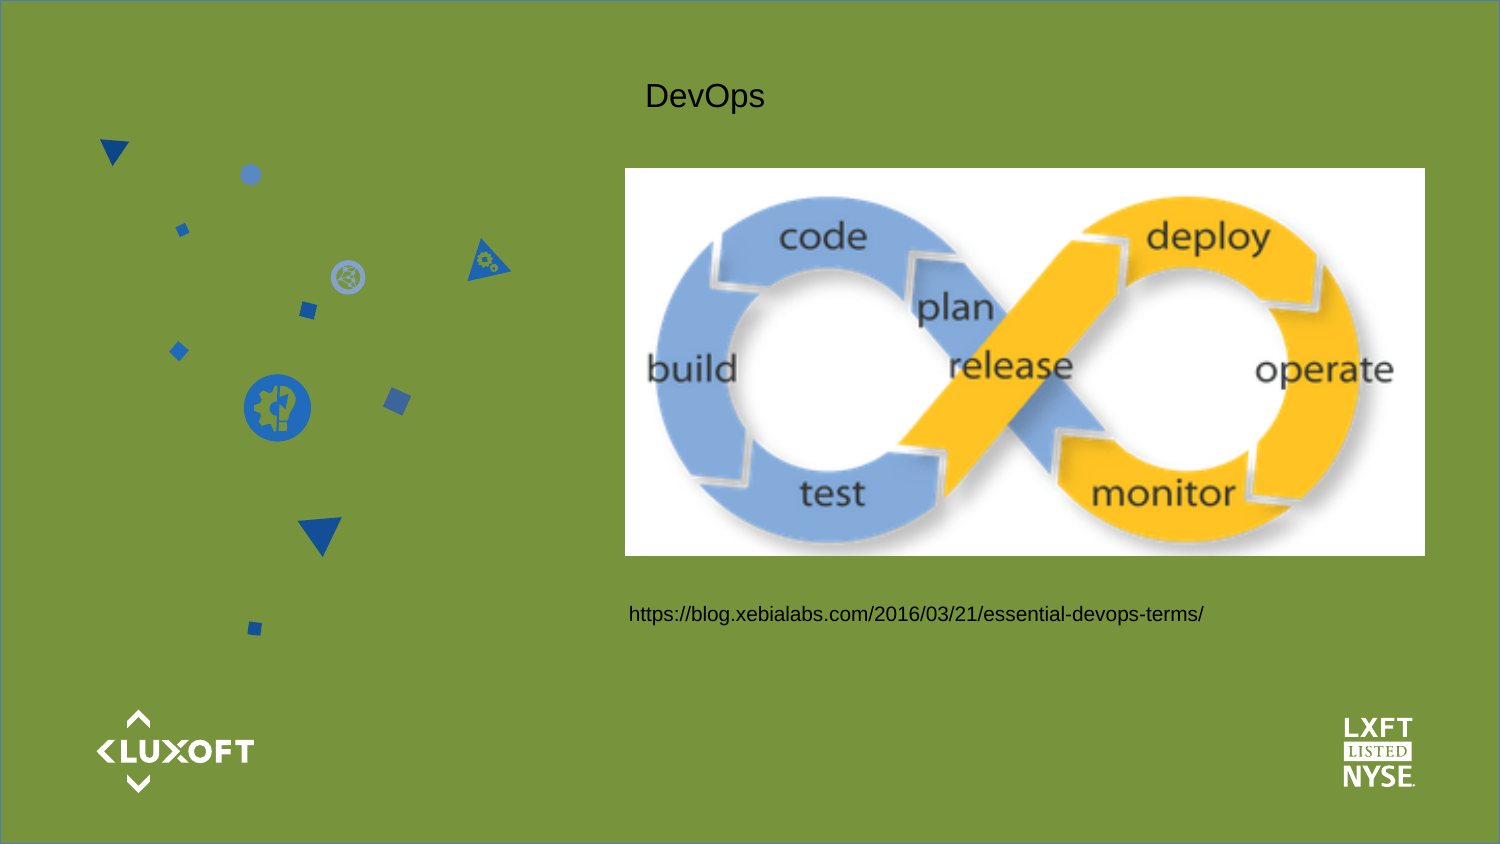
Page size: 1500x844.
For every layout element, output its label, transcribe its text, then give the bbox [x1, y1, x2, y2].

picture [625, 168, 1425, 556]
text_box [637, 35, 1451, 178]
text_box https://blog.xebialabs.com/2016/03/21/essential-devops-terms/ [614, 592, 1500, 650]
text_box DevOps [645, 23, 1458, 166]
